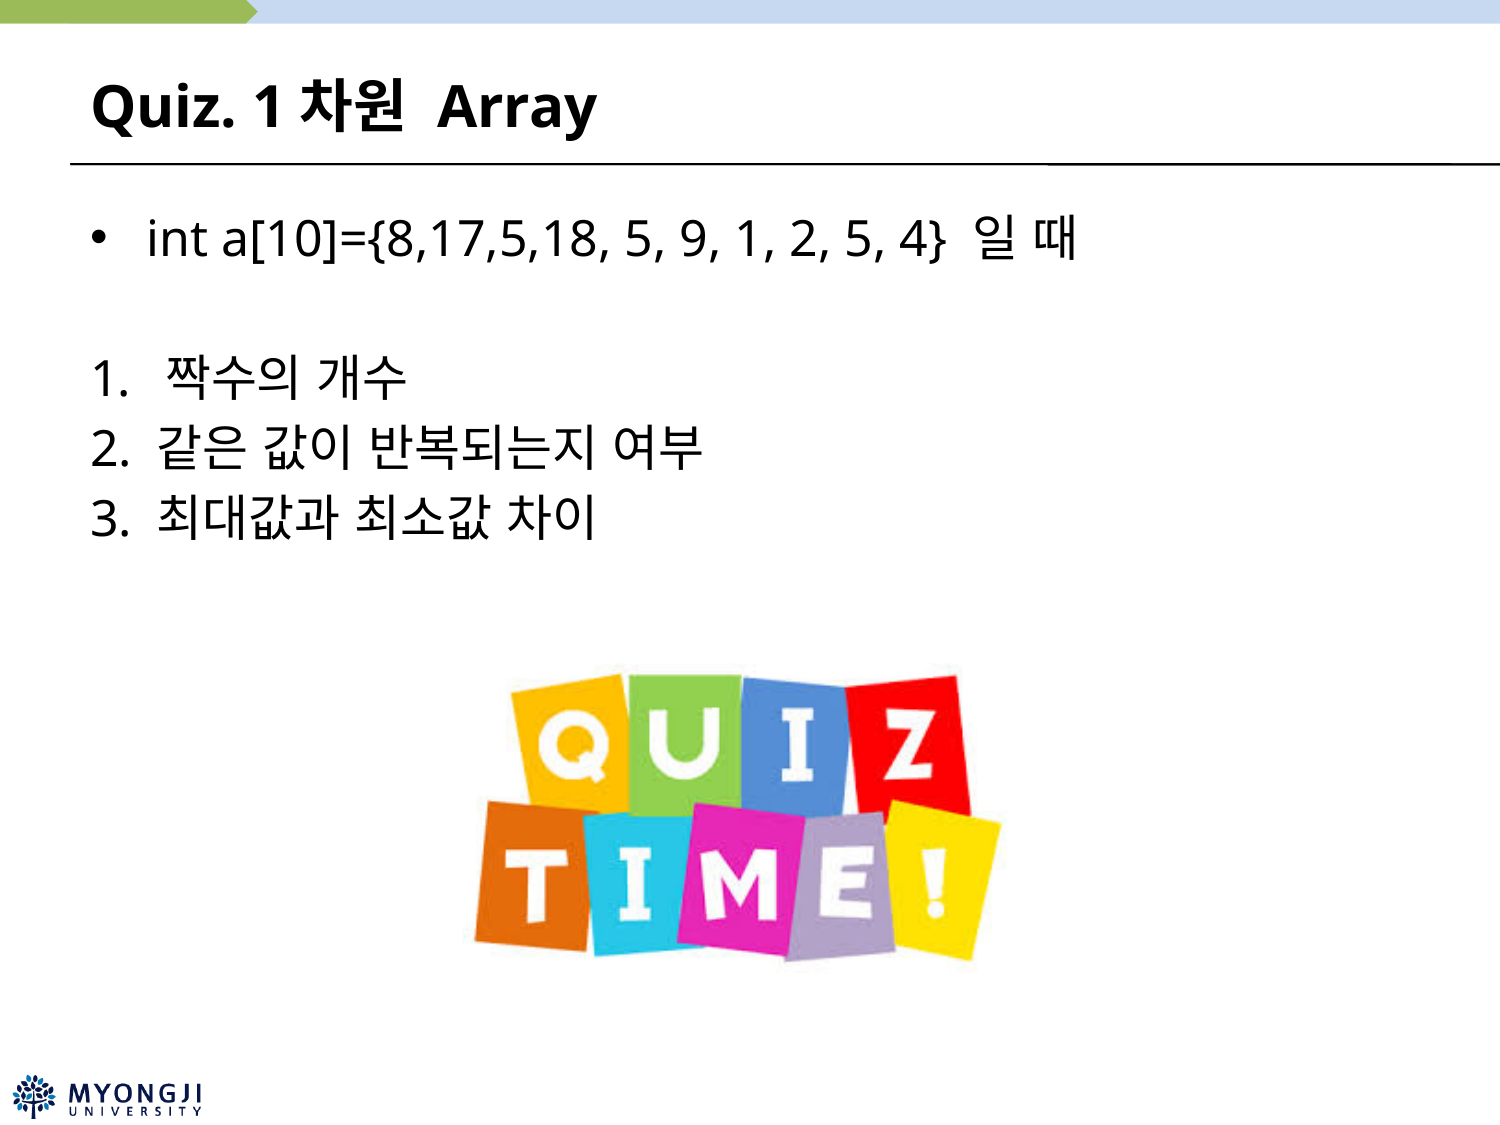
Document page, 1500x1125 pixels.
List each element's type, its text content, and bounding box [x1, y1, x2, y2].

picture [0, 1066, 256, 1125]
picture [462, 662, 1020, 976]
list int a[10]={8,17,5,18, 5, 9, 1, 2, 5, 4} 일 때 짝수의 개수 2. 같은 값이 반복되는지 여부 3. 최대값과 최소값 차이 [75, 199, 1425, 1005]
title Quiz. 1차원 Array [75, 45, 1477, 164]
